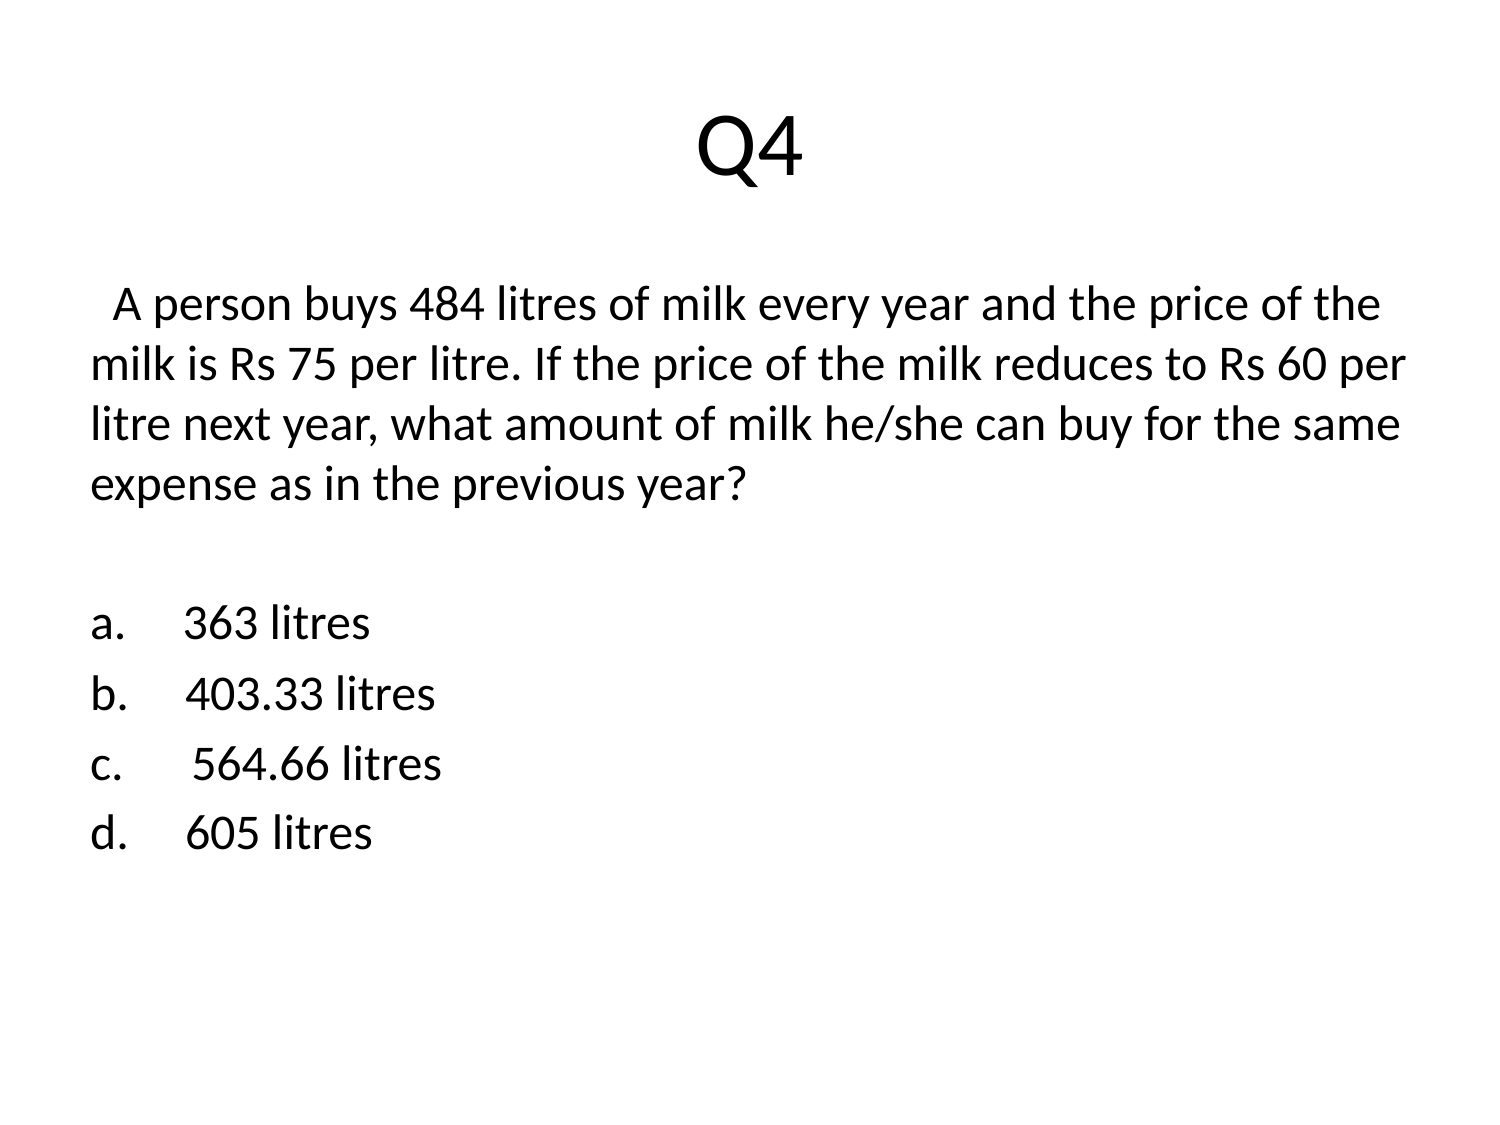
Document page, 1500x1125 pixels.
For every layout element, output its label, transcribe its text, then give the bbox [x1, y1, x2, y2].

list A person buys 484 litres of milk every year and the price of the milk is Rs 75 per litre. If the price of the milk reduces to Rs 60 per litre next year, what amount of milk he/she can buy for the same expense as in the previous year? a. 363 litres b. 403.33 litres c. 564.66 litres d. 605 litres [75, 262, 1425, 1005]
title Q4 [75, 45, 1425, 233]
